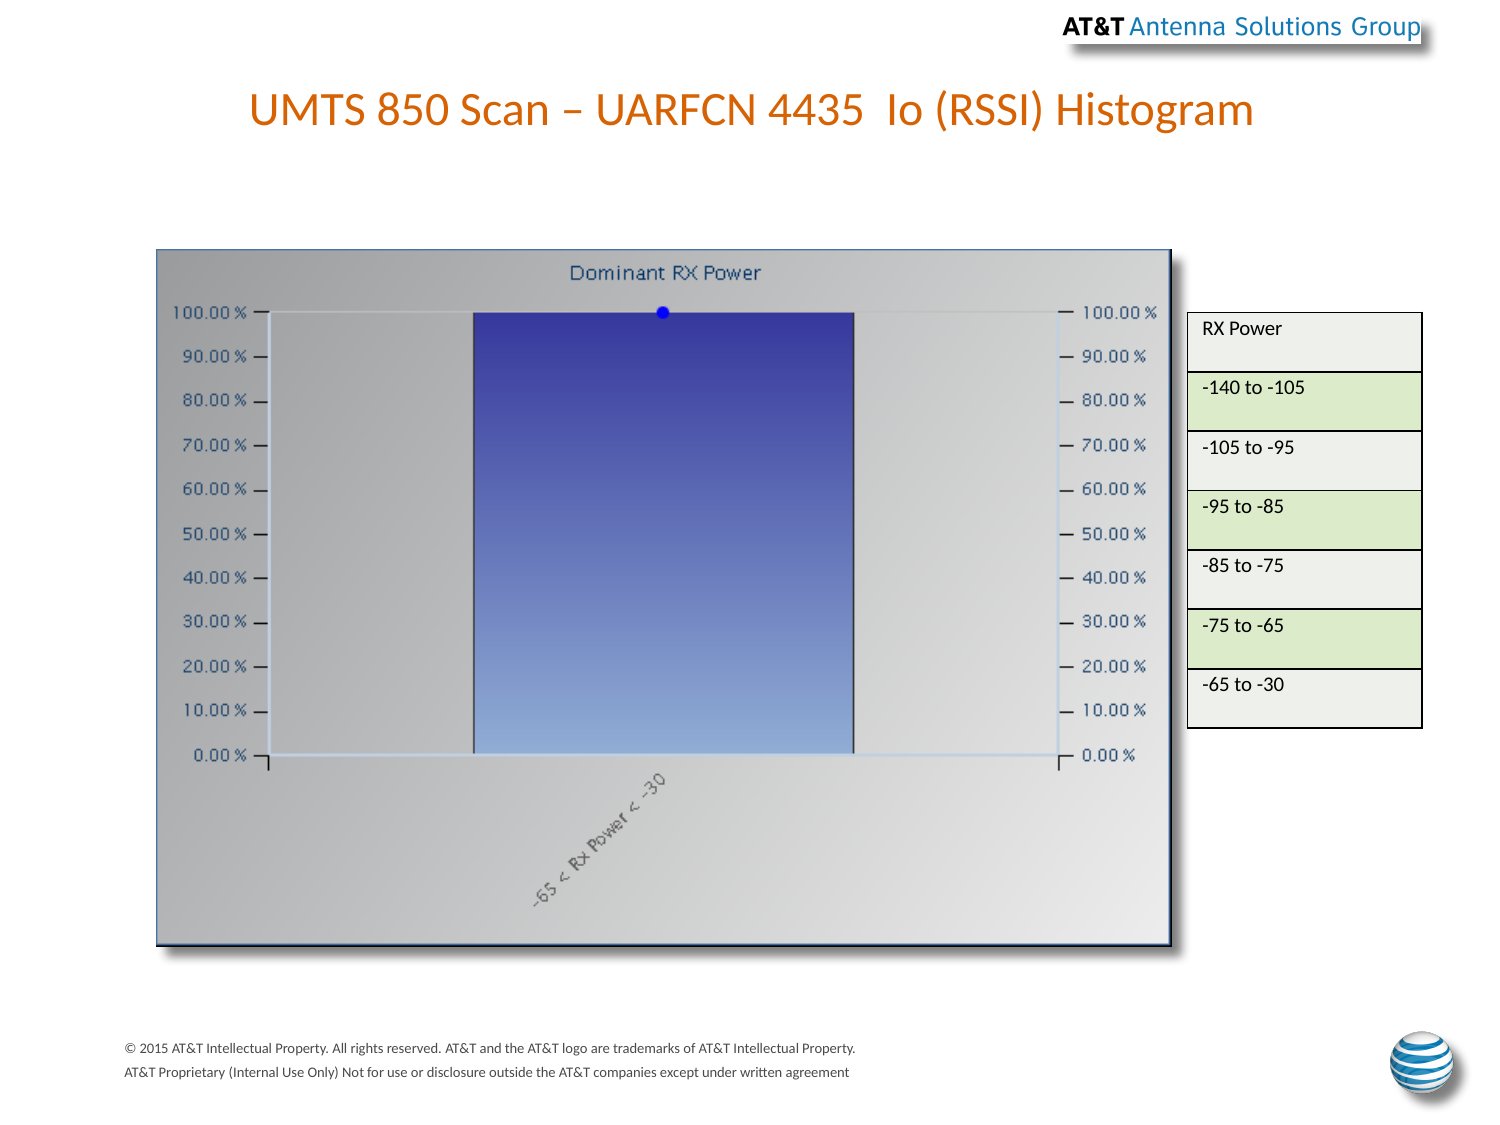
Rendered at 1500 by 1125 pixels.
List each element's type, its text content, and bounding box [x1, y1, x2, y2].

table_cell -75 to -65 [1188, 610, 1421, 668]
text_box AT&T Proprietary (Internal Use Only) Not for use or disclosure outside the AT&T companies except under written agreement [109, 1054, 1204, 1088]
table_cell -140 to -105 [1188, 373, 1421, 430]
table_cell -105 to -95 [1188, 432, 1421, 490]
table_header RX Power [1188, 313, 1421, 371]
table_cell -85 to -75 [1188, 551, 1421, 608]
table_cell -95 to -85 [1188, 491, 1421, 549]
picture [1062, 15, 1421, 44]
text_box UMTS 850 Scan – UARFCN 4435 Io (RSSI) Histogram [31, 70, 1485, 143]
picture [155, 249, 1173, 947]
text_box © 2015 AT&T Intellectual Property. All rights reserved. AT&T and the AT&T logo are trademarks of AT&T Intellectual Property. [109, 1031, 1204, 1054]
picture [1390, 1030, 1454, 1094]
table_cell -65 to -30 [1188, 670, 1421, 727]
